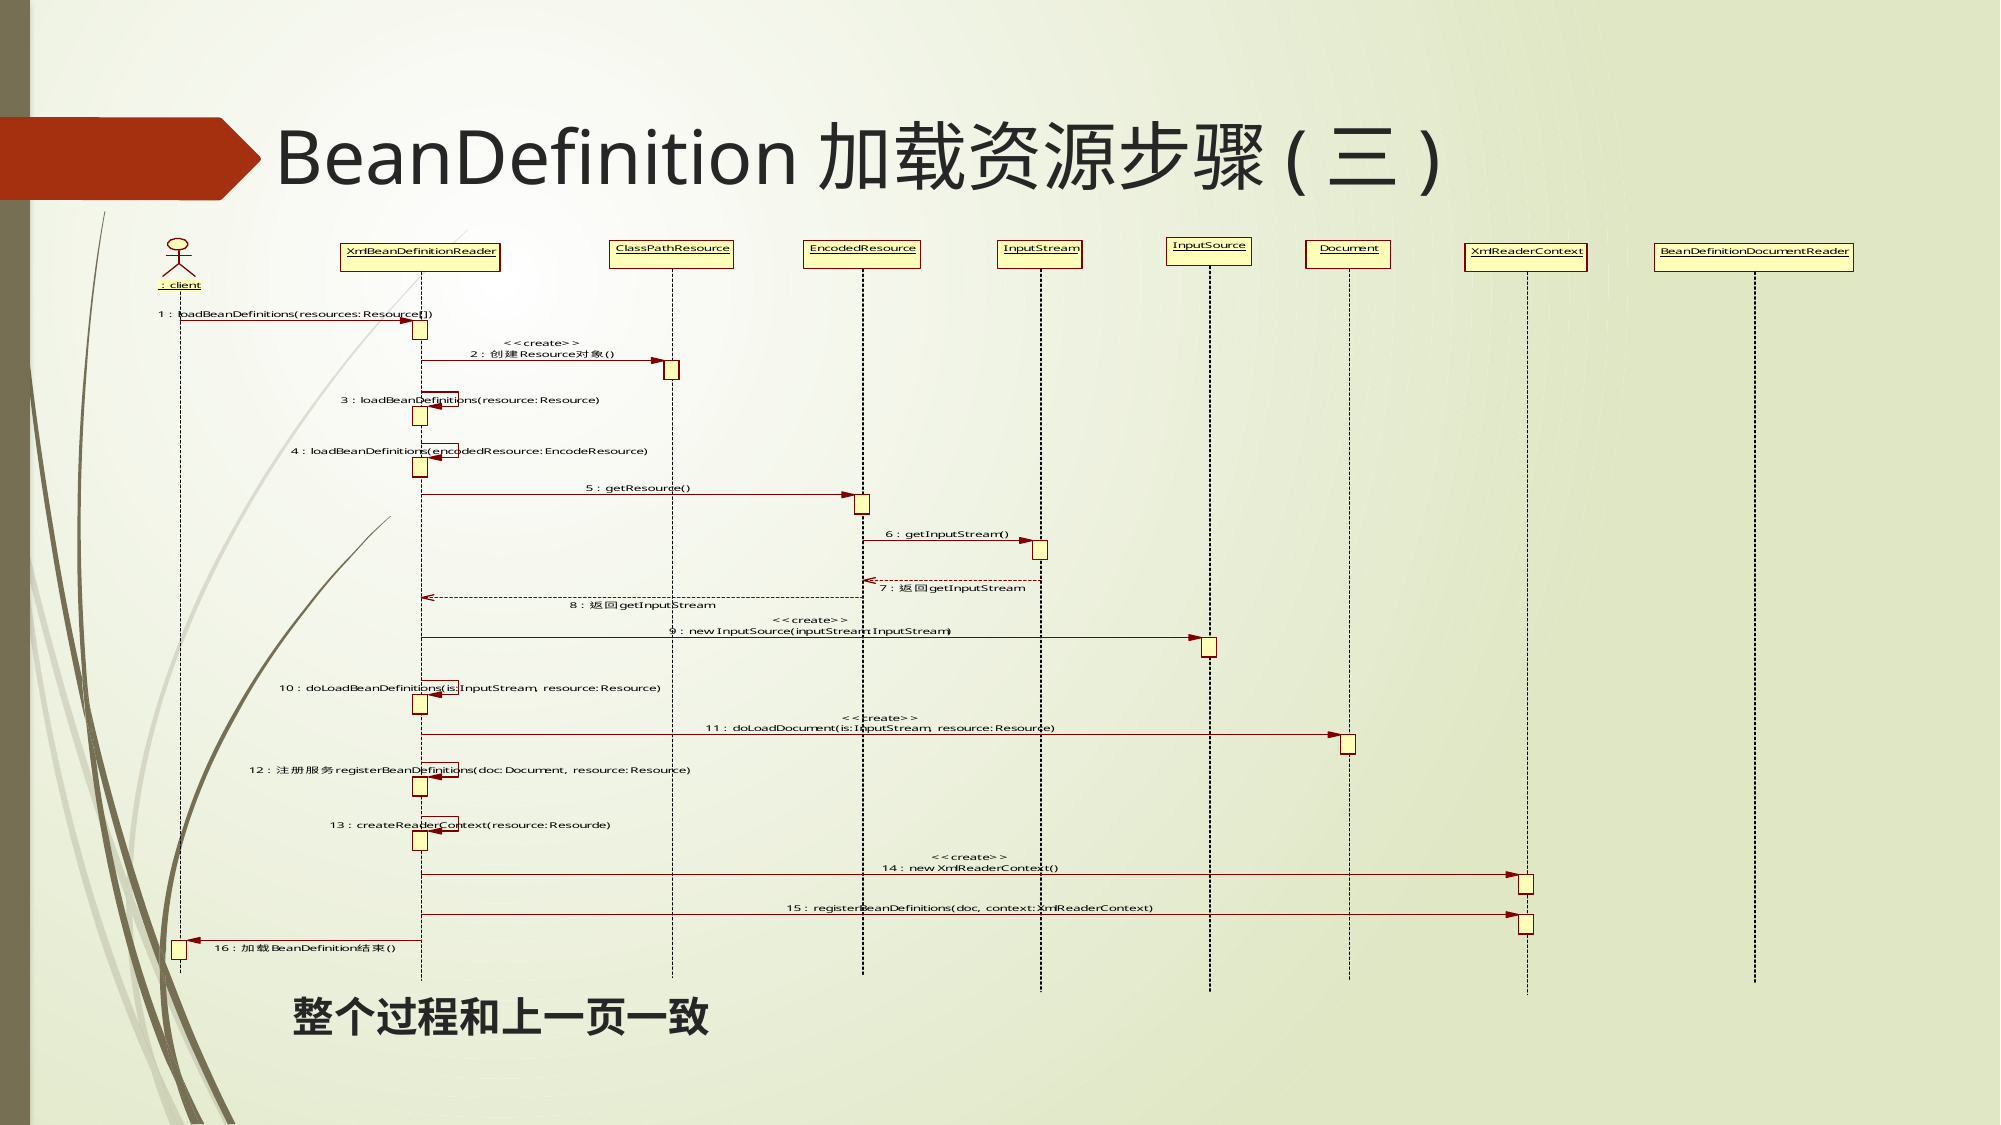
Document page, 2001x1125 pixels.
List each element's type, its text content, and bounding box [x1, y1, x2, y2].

picture [111, 223, 1880, 1010]
text_box 整个过程和上一页一致 [277, 1018, 1880, 1094]
text_box BeanDefinition加载资源步骤(三) [259, 101, 1701, 220]
